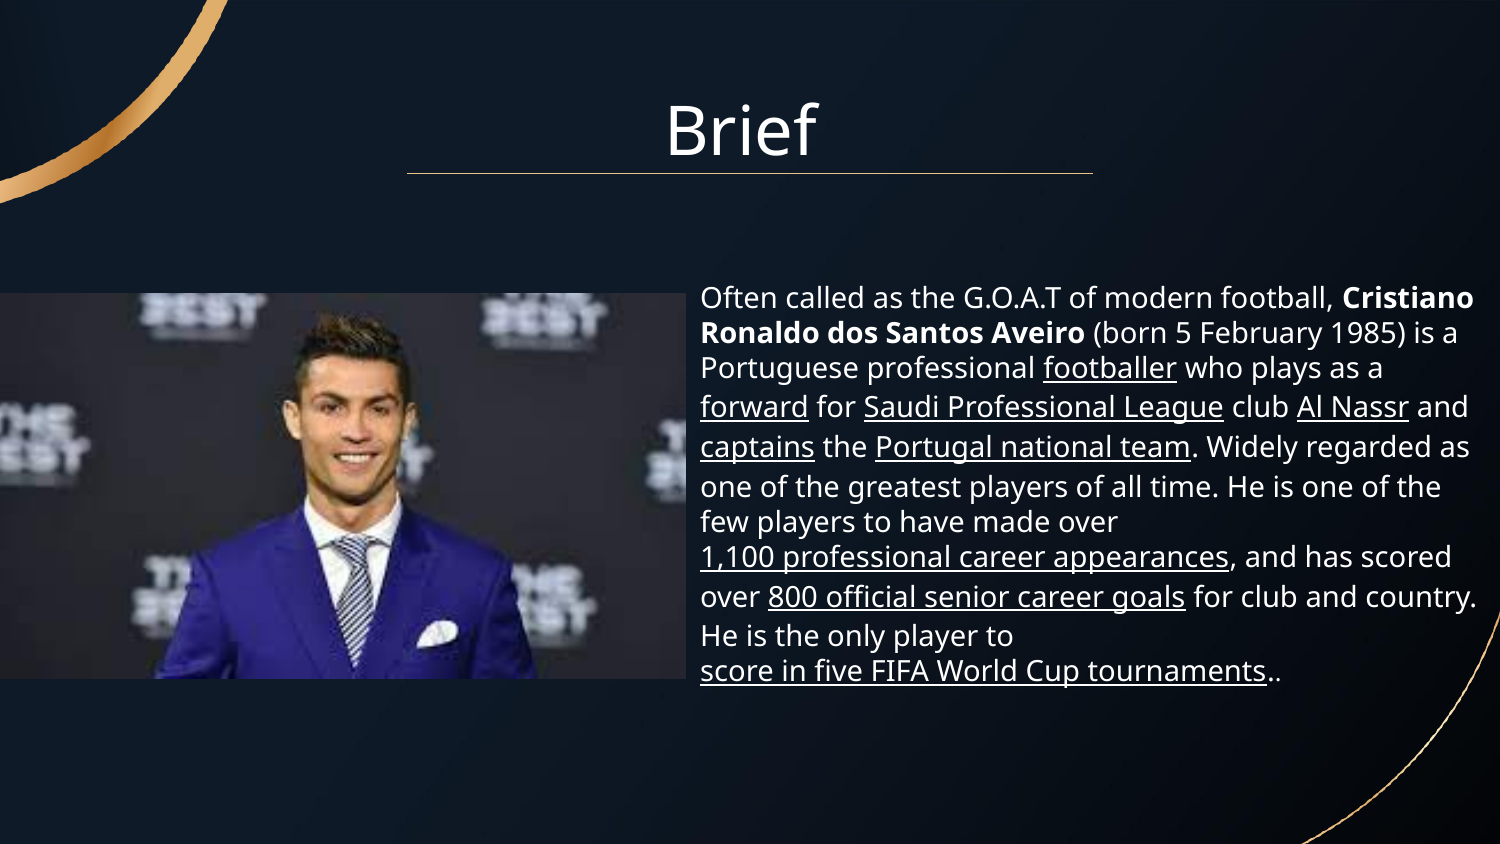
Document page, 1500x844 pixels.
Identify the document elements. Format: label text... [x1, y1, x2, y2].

title Brief [116, 88, 1383, 167]
picture [0, 0, 1500, 844]
list Often called as the G.O.A.T of modern football, Cristiano Ronaldo dos Santos Aveiro (born 5 February 1985) is a Portuguese professional footballer who plays as a forward for Saudi Professional League club Al Nassr and captains the Portugal national team. Widely regarded as one of the greatest players of all time. He is one of the few players to have made over 1,100 professional career appearances, and has scored over 800 official senior career goals for club and country. He is the only player to score in five FIFA World Cup tournaments.. [685, 212, 1500, 759]
